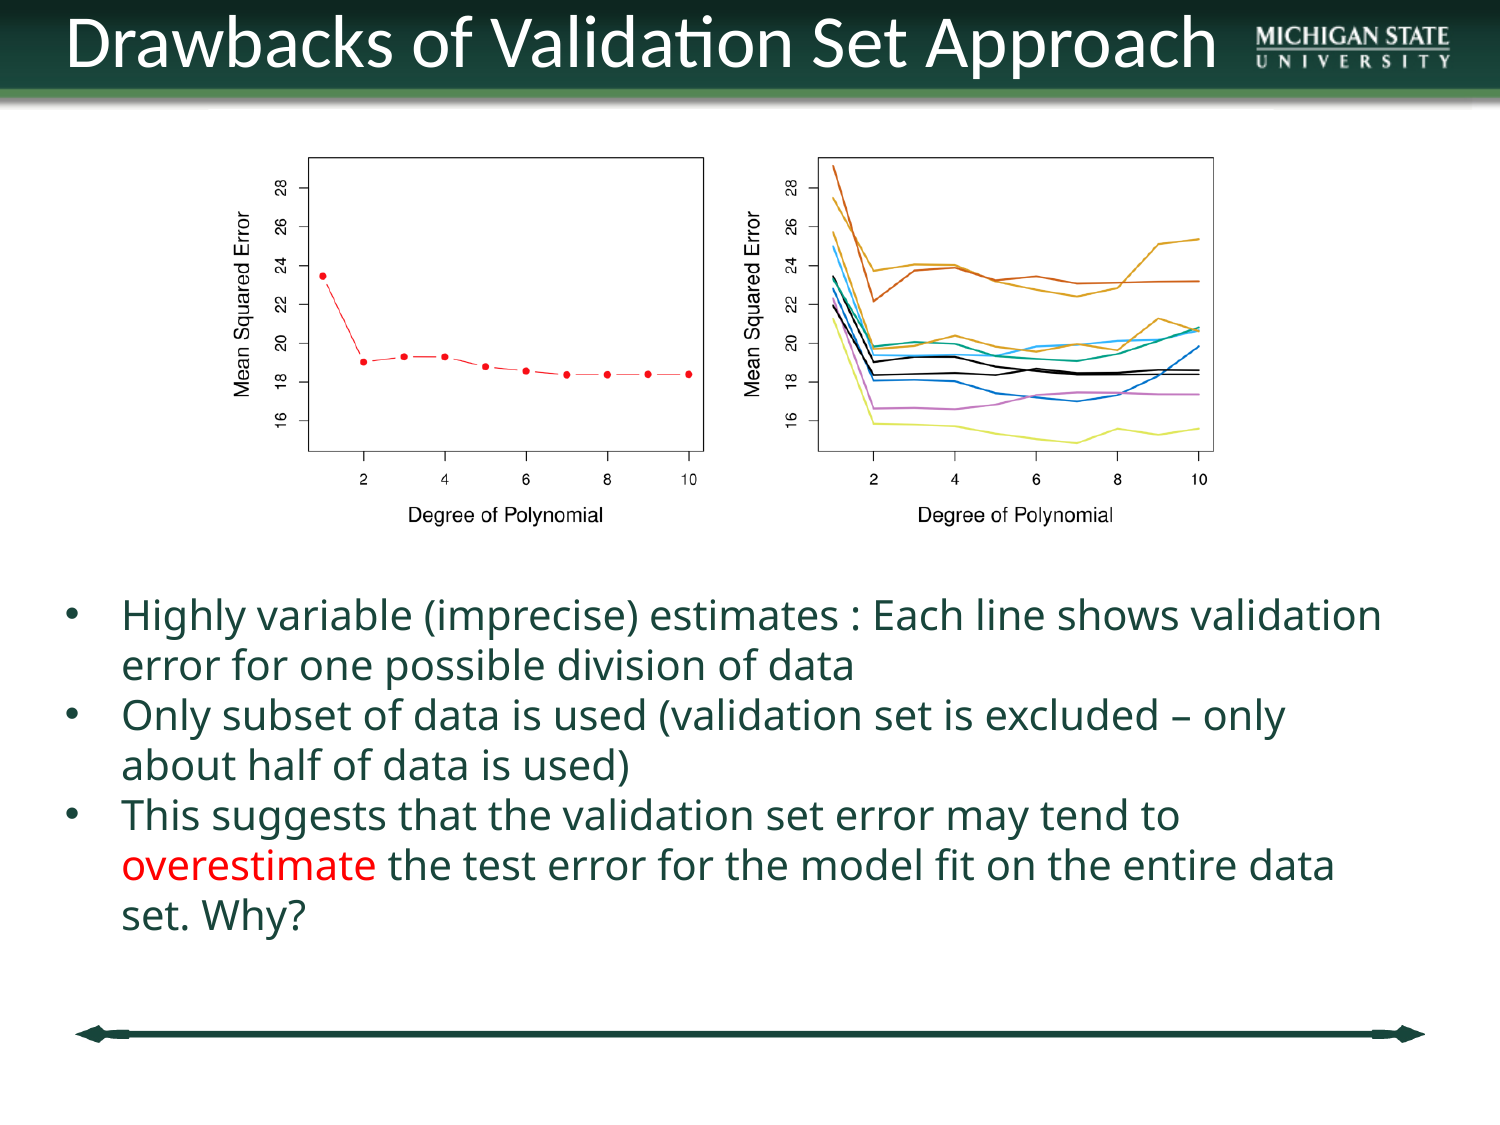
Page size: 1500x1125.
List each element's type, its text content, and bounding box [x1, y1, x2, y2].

text_box Highly variable (imprecise) estimates : Each line shows validation error for one possible division of data Only subset of data is used (validation set is excluded – only about half of data is used) This suggests that the validation set error may tend to overestimate the test error for the model ﬁt on the entire data set. Why? [49, 580, 1400, 1081]
picture [1400, 1025, 1425, 1043]
picture [0, 0, 1500, 532]
text_box Drawbacks of Validation Set Approach [49, 0, 1413, 90]
